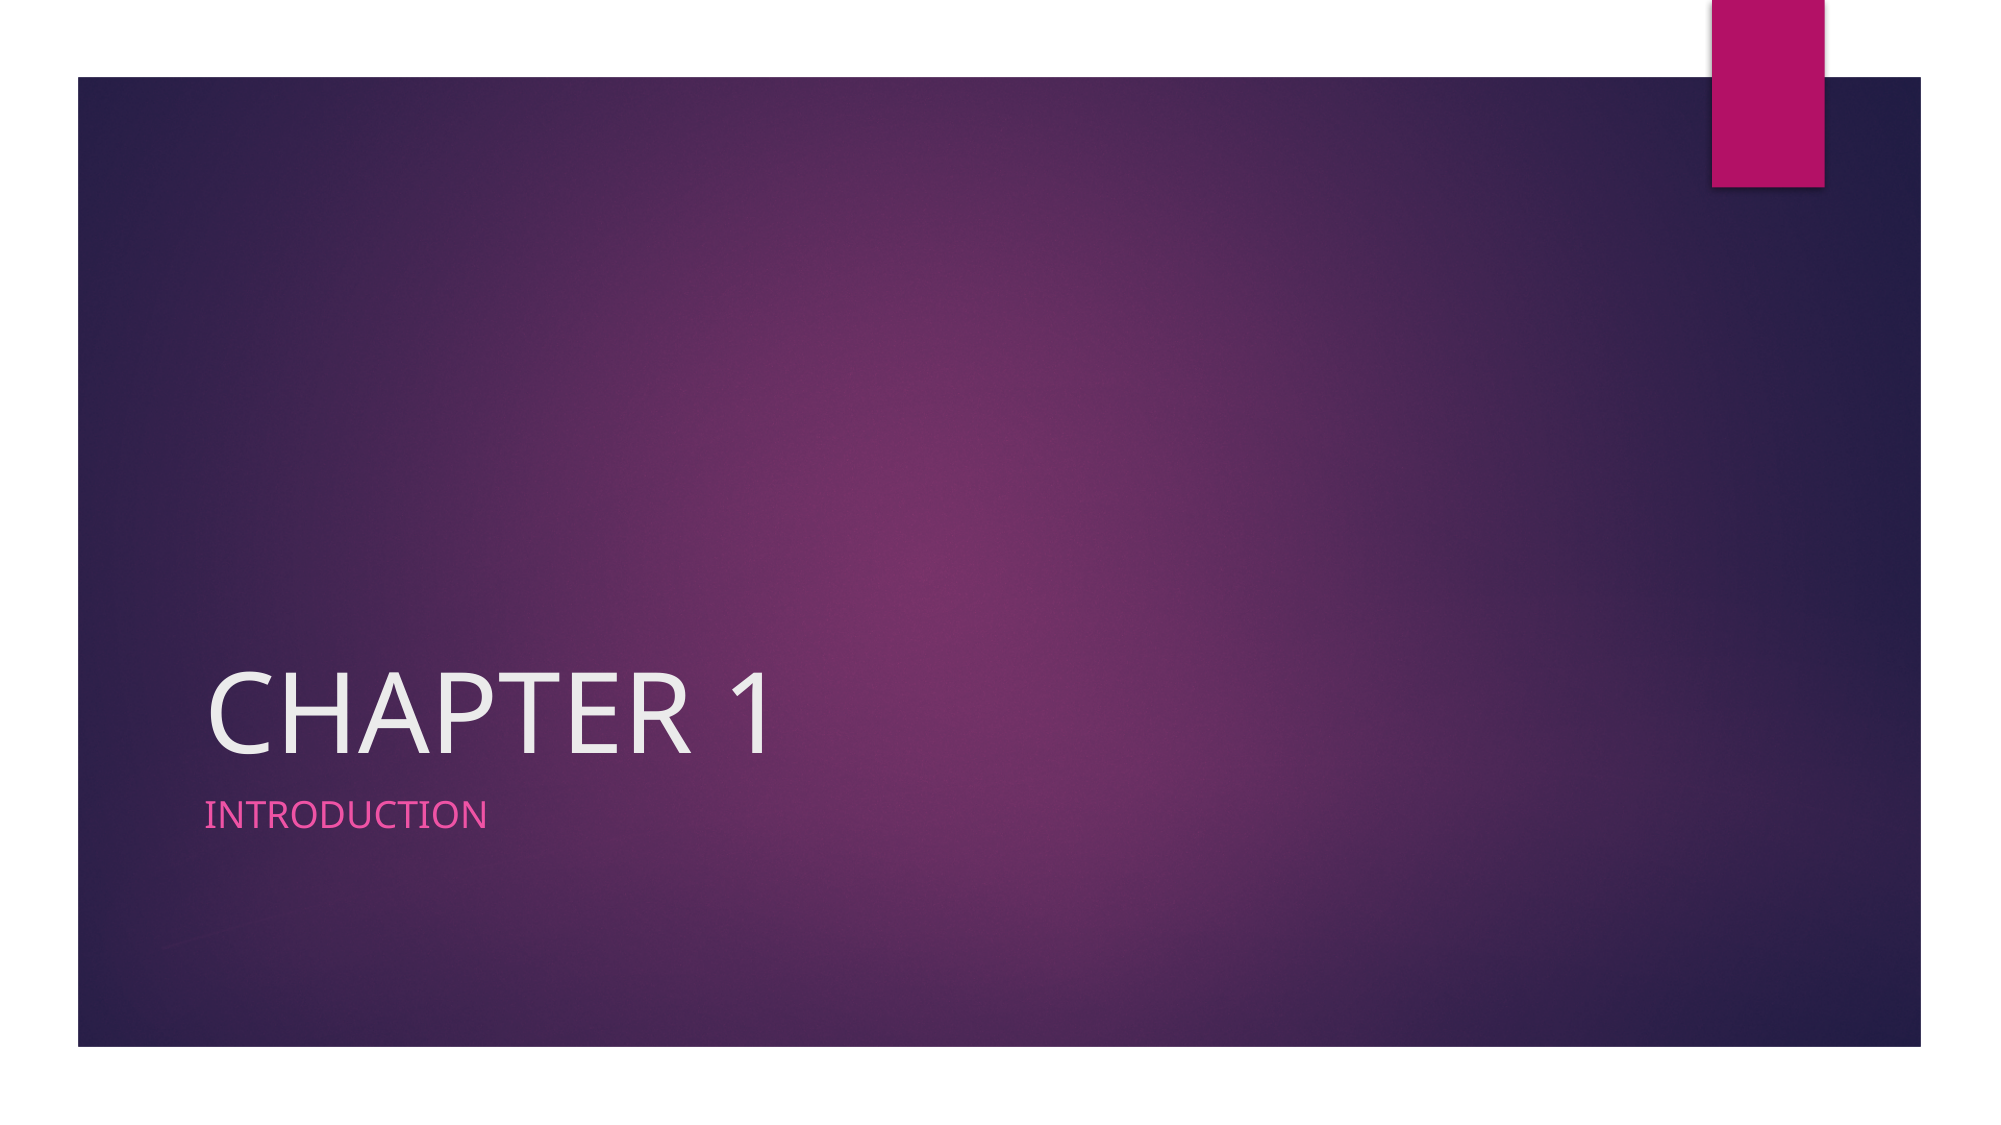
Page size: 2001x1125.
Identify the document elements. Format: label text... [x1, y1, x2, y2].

title CHAPTER 1 [189, 344, 1638, 783]
subtitle introduction [189, 783, 1638, 925]
